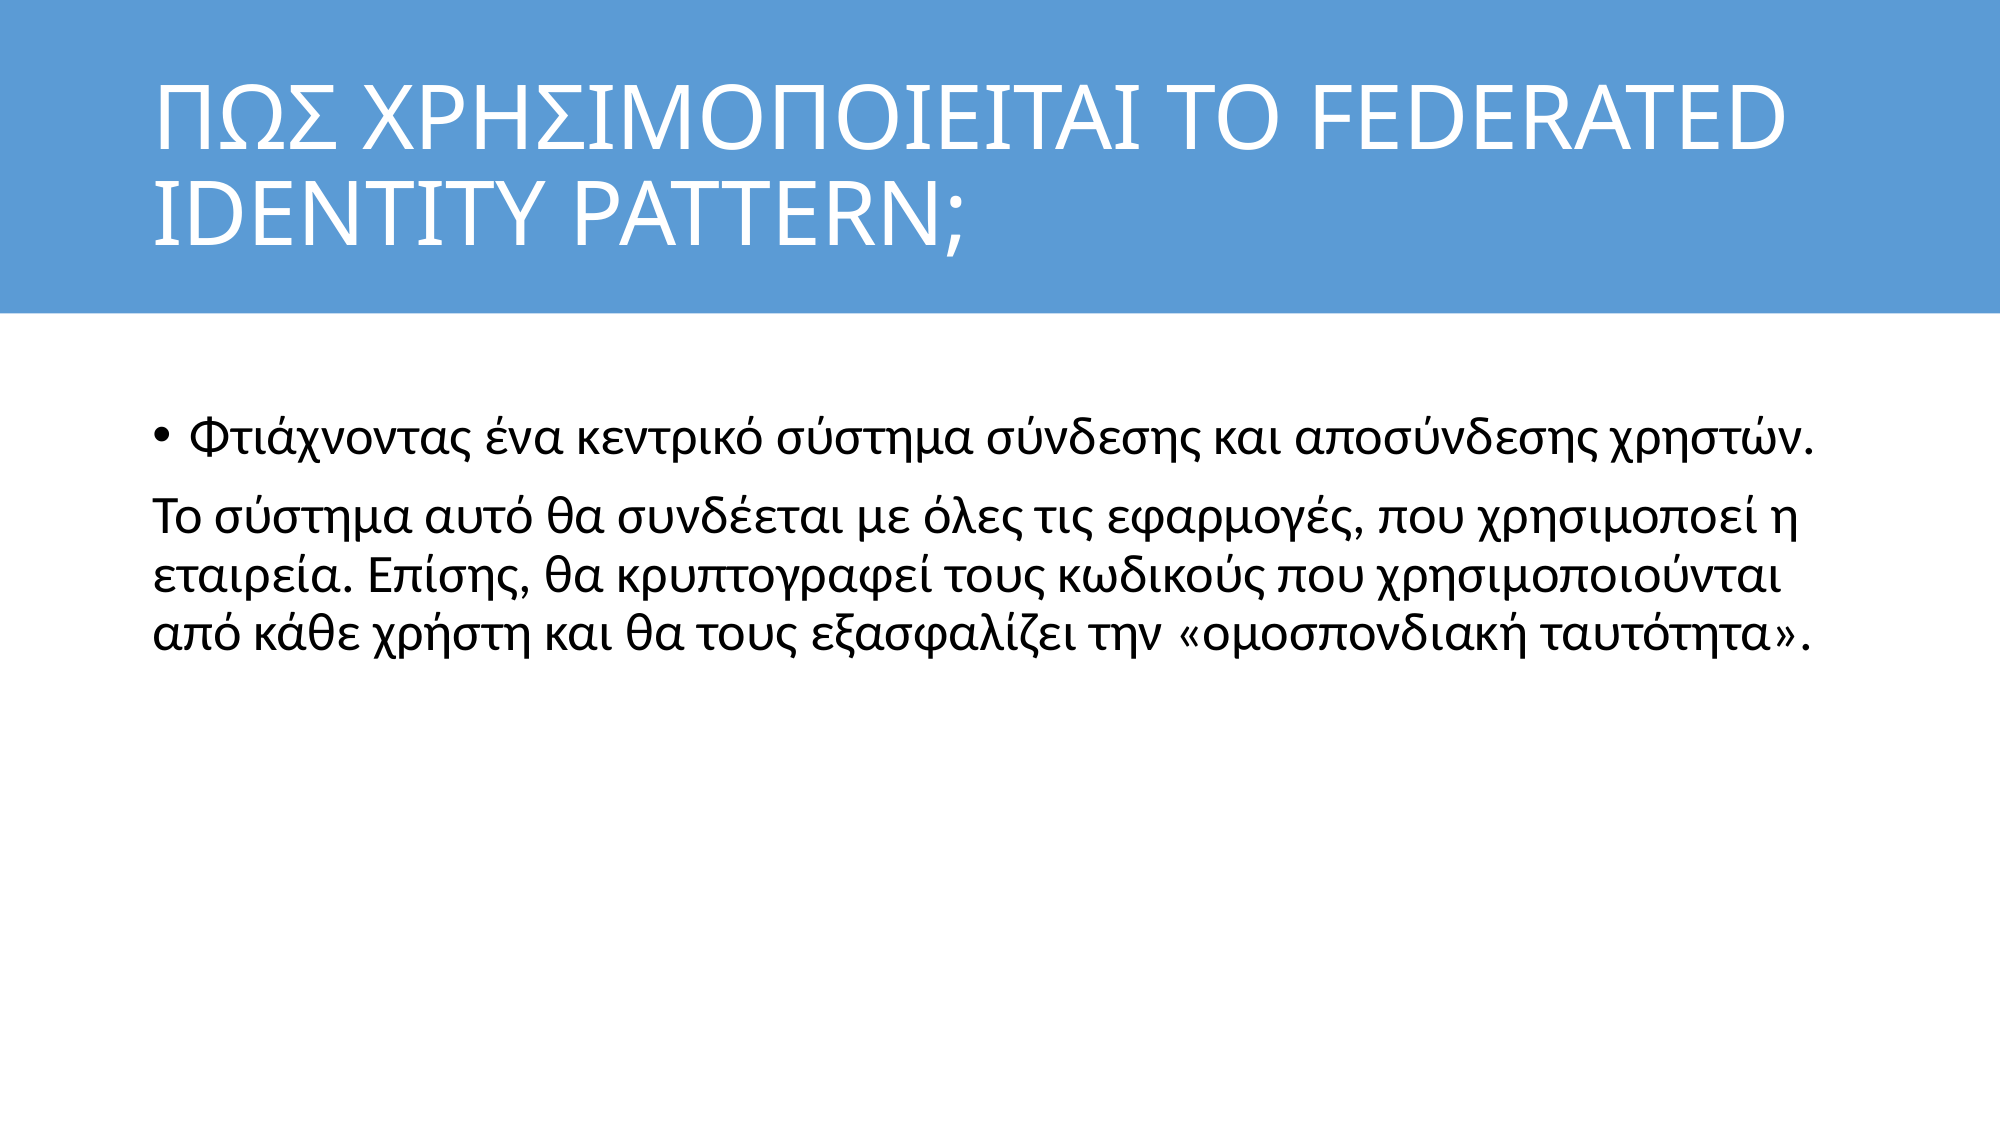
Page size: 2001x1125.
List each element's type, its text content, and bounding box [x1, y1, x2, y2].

text_box [0, 0, 2000, 314]
list Φτιάχνοντας ένα κεντρικό σύστημα σύνδεσης και αποσύνδεσης χρηστών. Το σύστημα αυτό θα συνδέεται με όλες τις εφαρμογές, που χρησιμοποεί η εταιρεία. Επίσης, θα κρυπτογραφεί τους κωδικούς που χρησιμοποιούνται από κάθε χρήστη και θα τους εξασφαλίζει την «ομοσπονδιακή ταυτότητα». [137, 399, 1863, 1014]
title ΠΩΣ ΧΡΗΣΙΜΟΠΟΙΕΙΤΑΙ ΤΟ FEDERATED IDENTITY PATTERN; [137, 59, 1863, 278]
